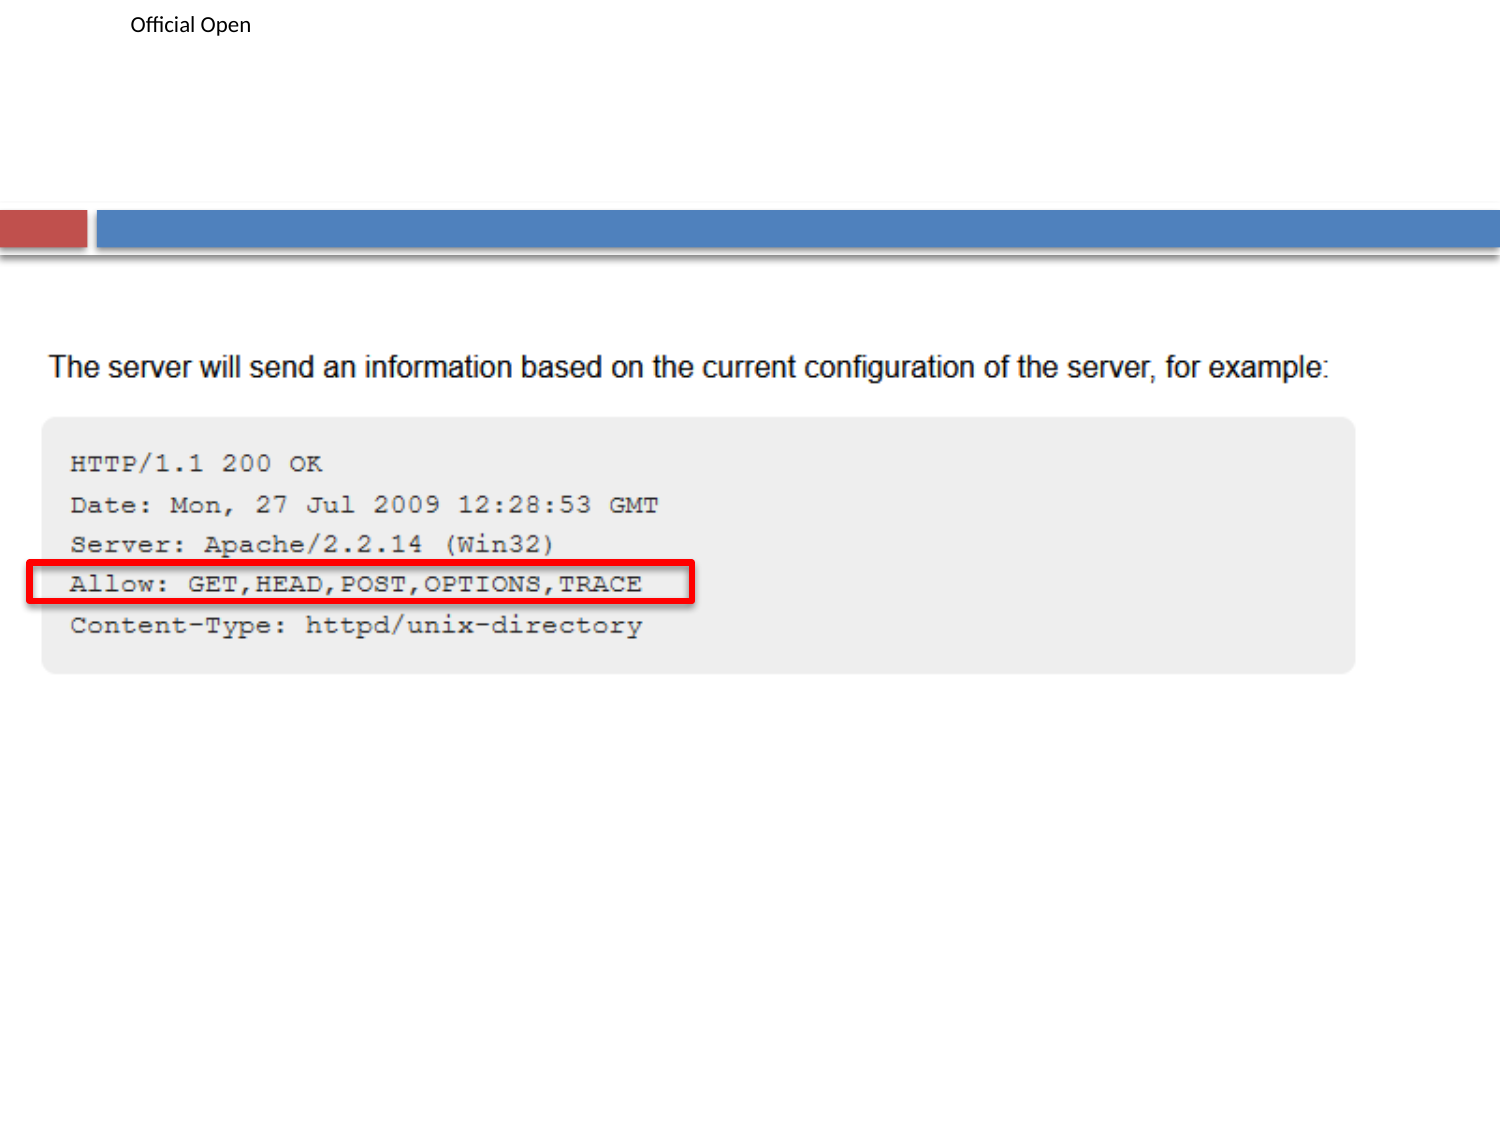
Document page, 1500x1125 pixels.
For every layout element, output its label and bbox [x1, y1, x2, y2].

picture [29, 331, 1368, 697]
